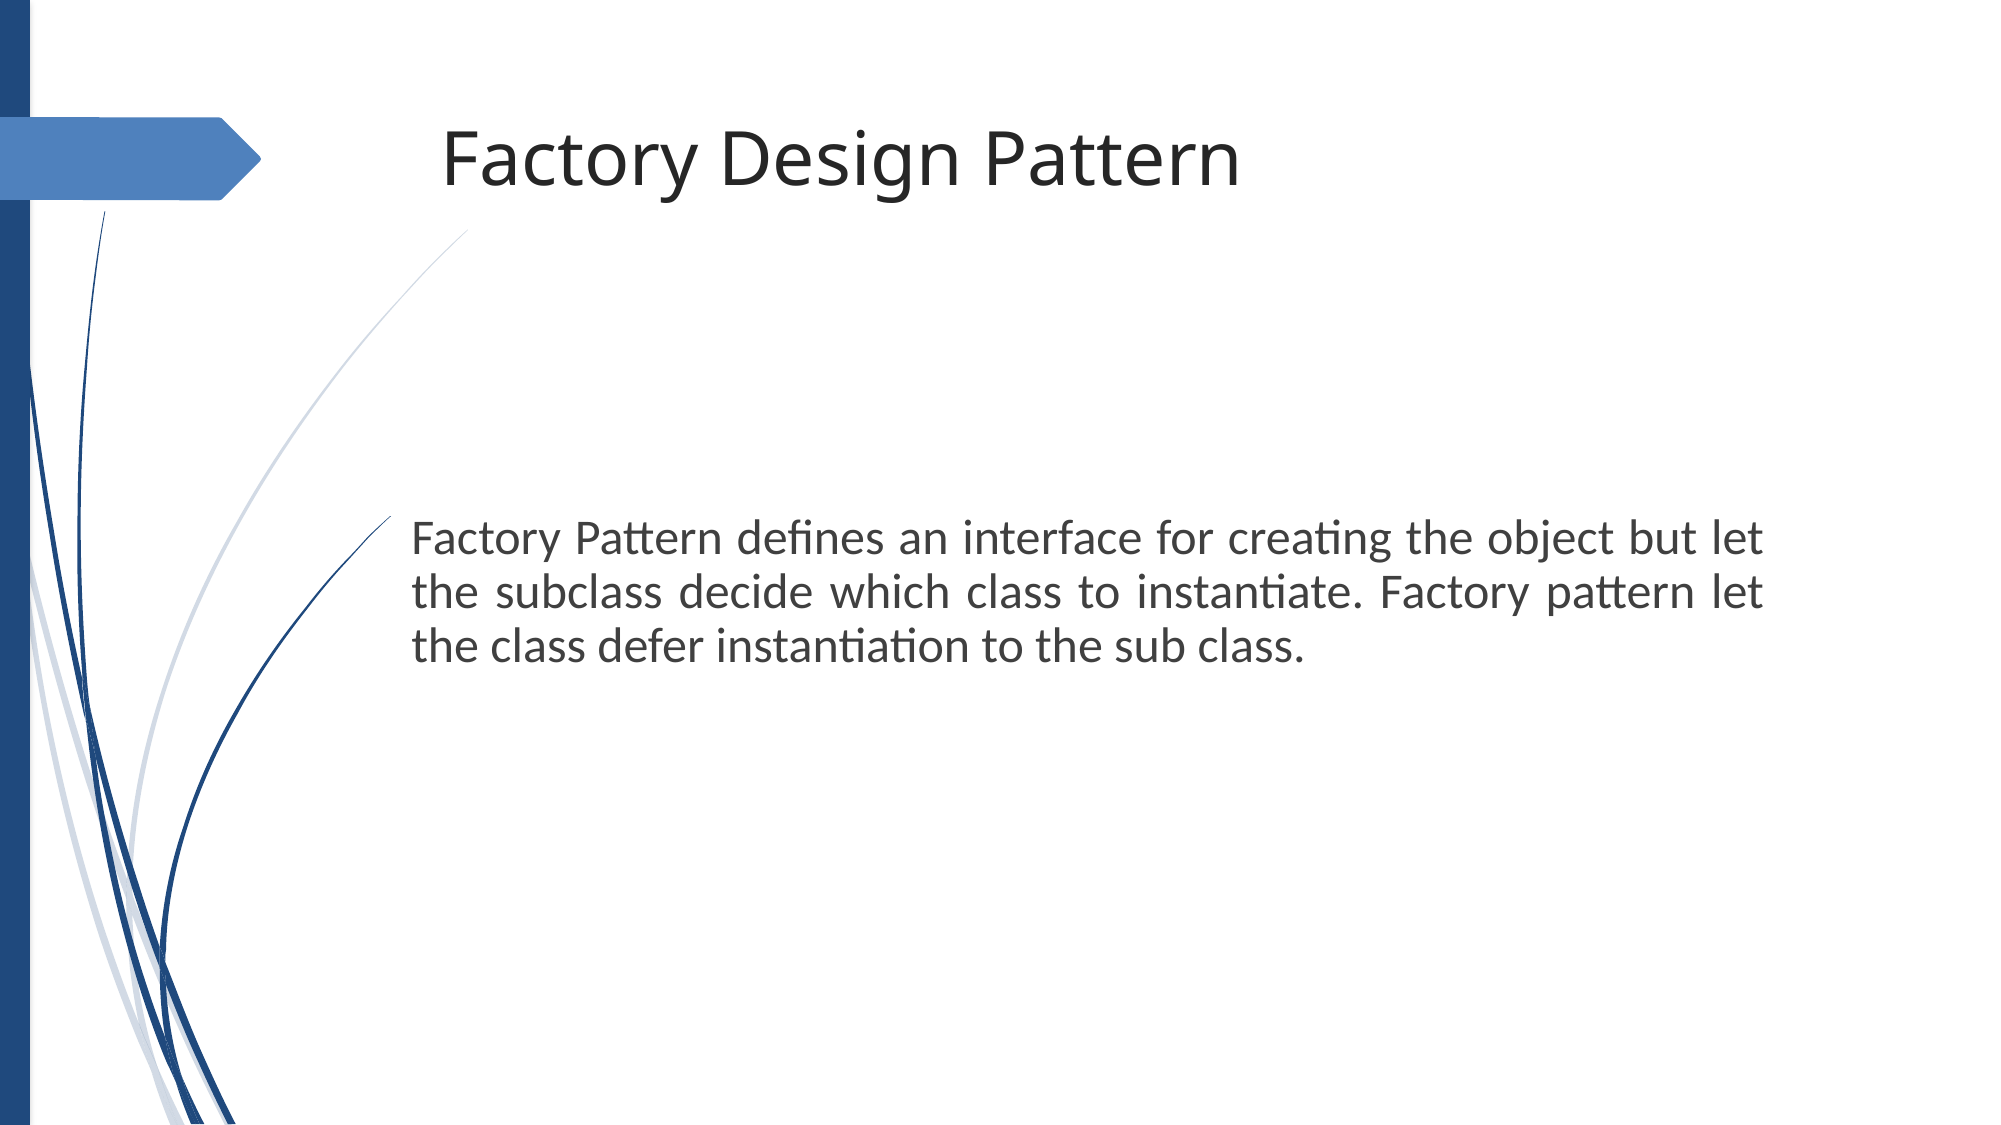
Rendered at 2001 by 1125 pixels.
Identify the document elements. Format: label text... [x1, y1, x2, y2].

title Factory Design Pattern [425, 102, 1888, 313]
list Factory Pattern defines an interface for creating the object but let the subclass decide which class to instantiate. Factory pattern let the class defer instantiation to the sub class. [396, 503, 1780, 775]
